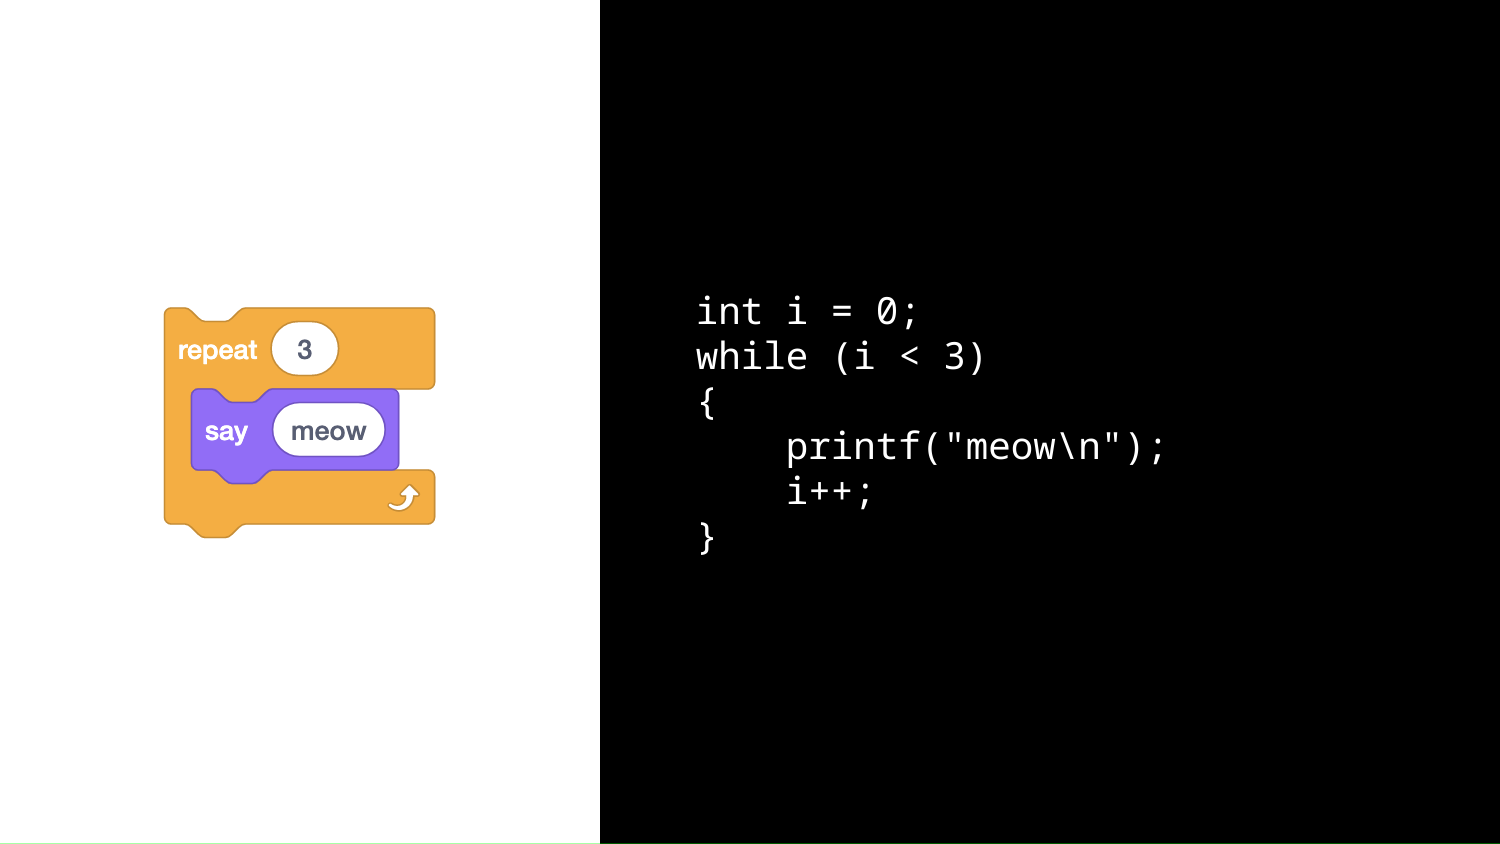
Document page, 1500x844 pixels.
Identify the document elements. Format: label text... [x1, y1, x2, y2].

text_box [0, 0, 600, 844]
text_box [600, 0, 1500, 844]
text_box int i = 0; while (i < 3) { printf("meow\n"); i++; } [680, 277, 1420, 567]
picture [154, 296, 446, 548]
